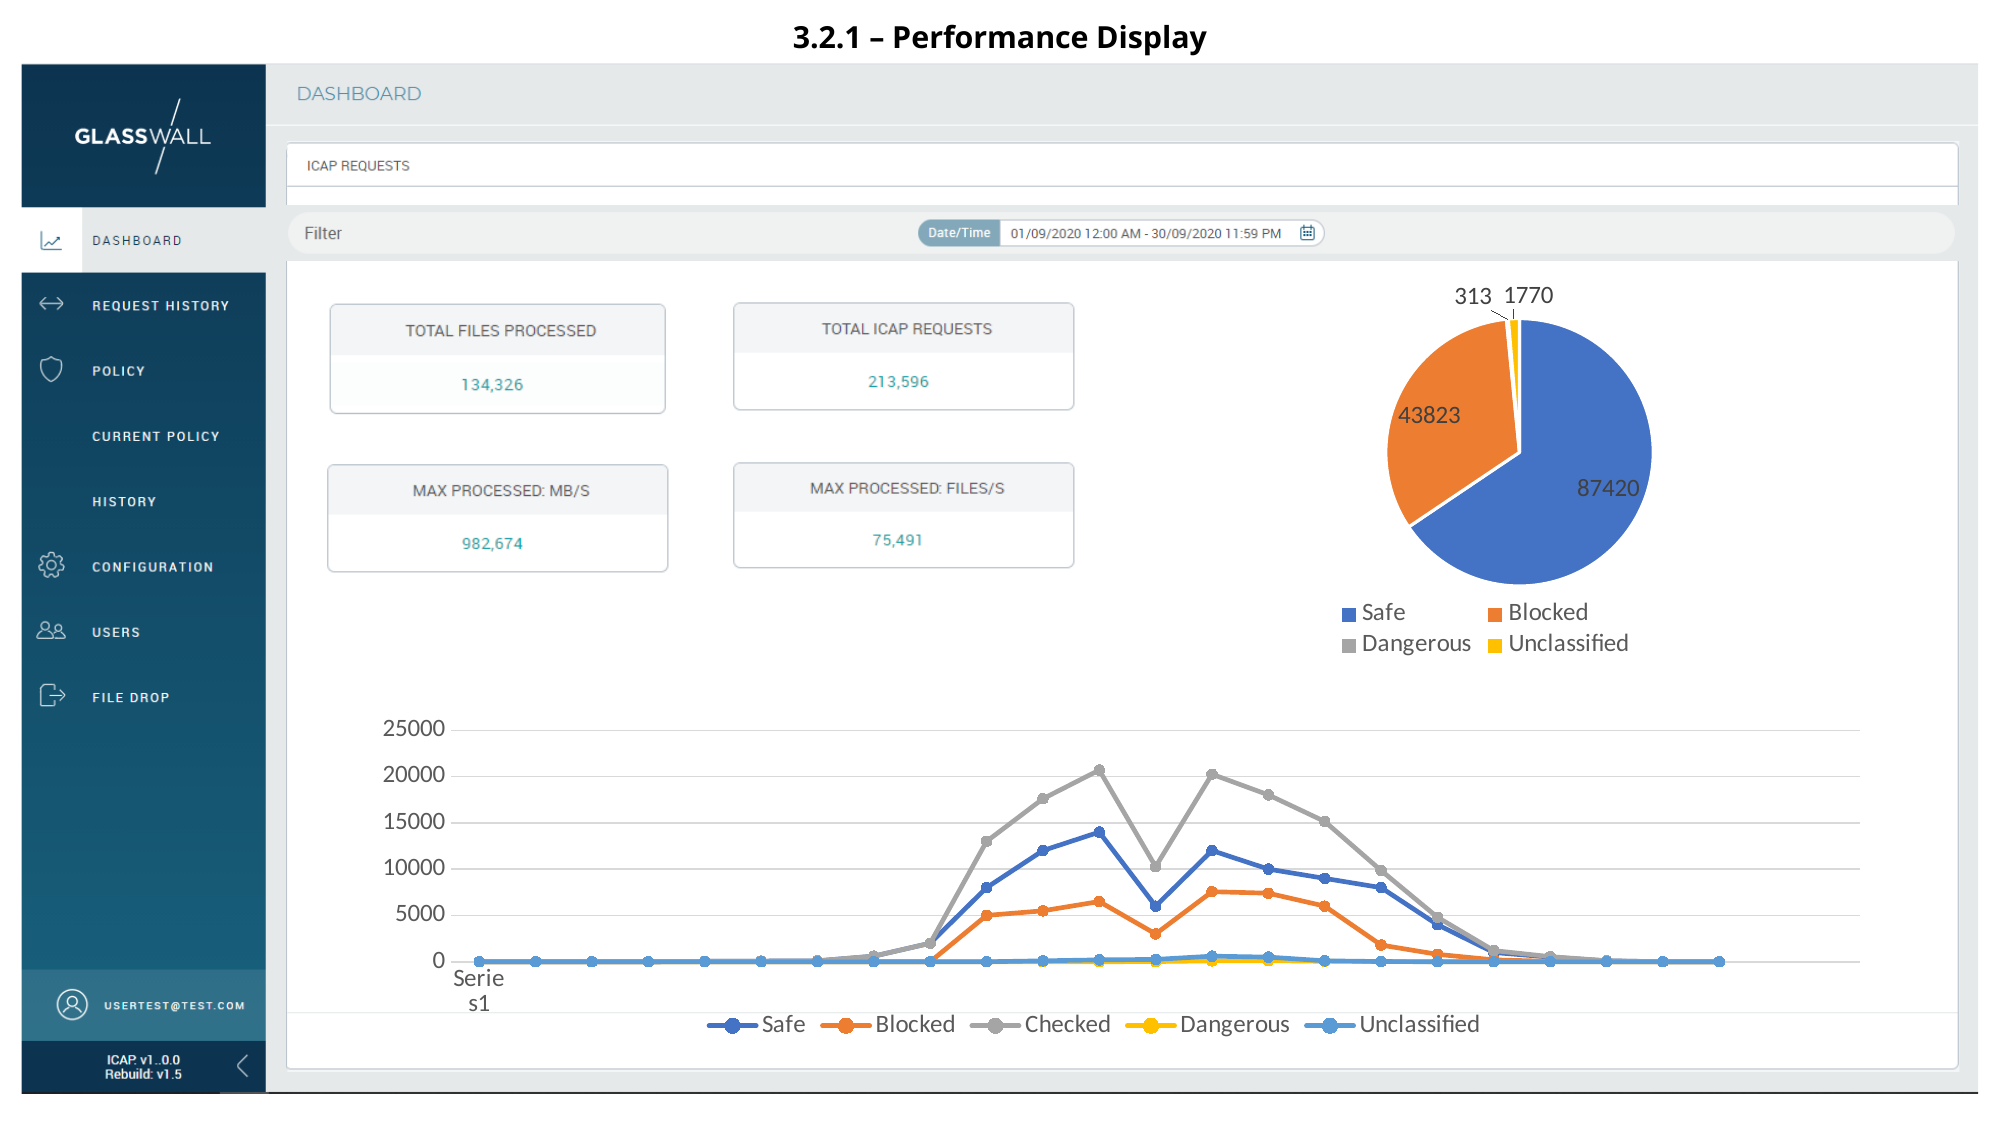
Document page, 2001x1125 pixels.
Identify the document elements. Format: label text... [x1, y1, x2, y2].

picture [21, 62, 1979, 1094]
chart [326, 267, 1863, 1045]
title 3.2.1 – Performance Display [137, 14, 1863, 62]
